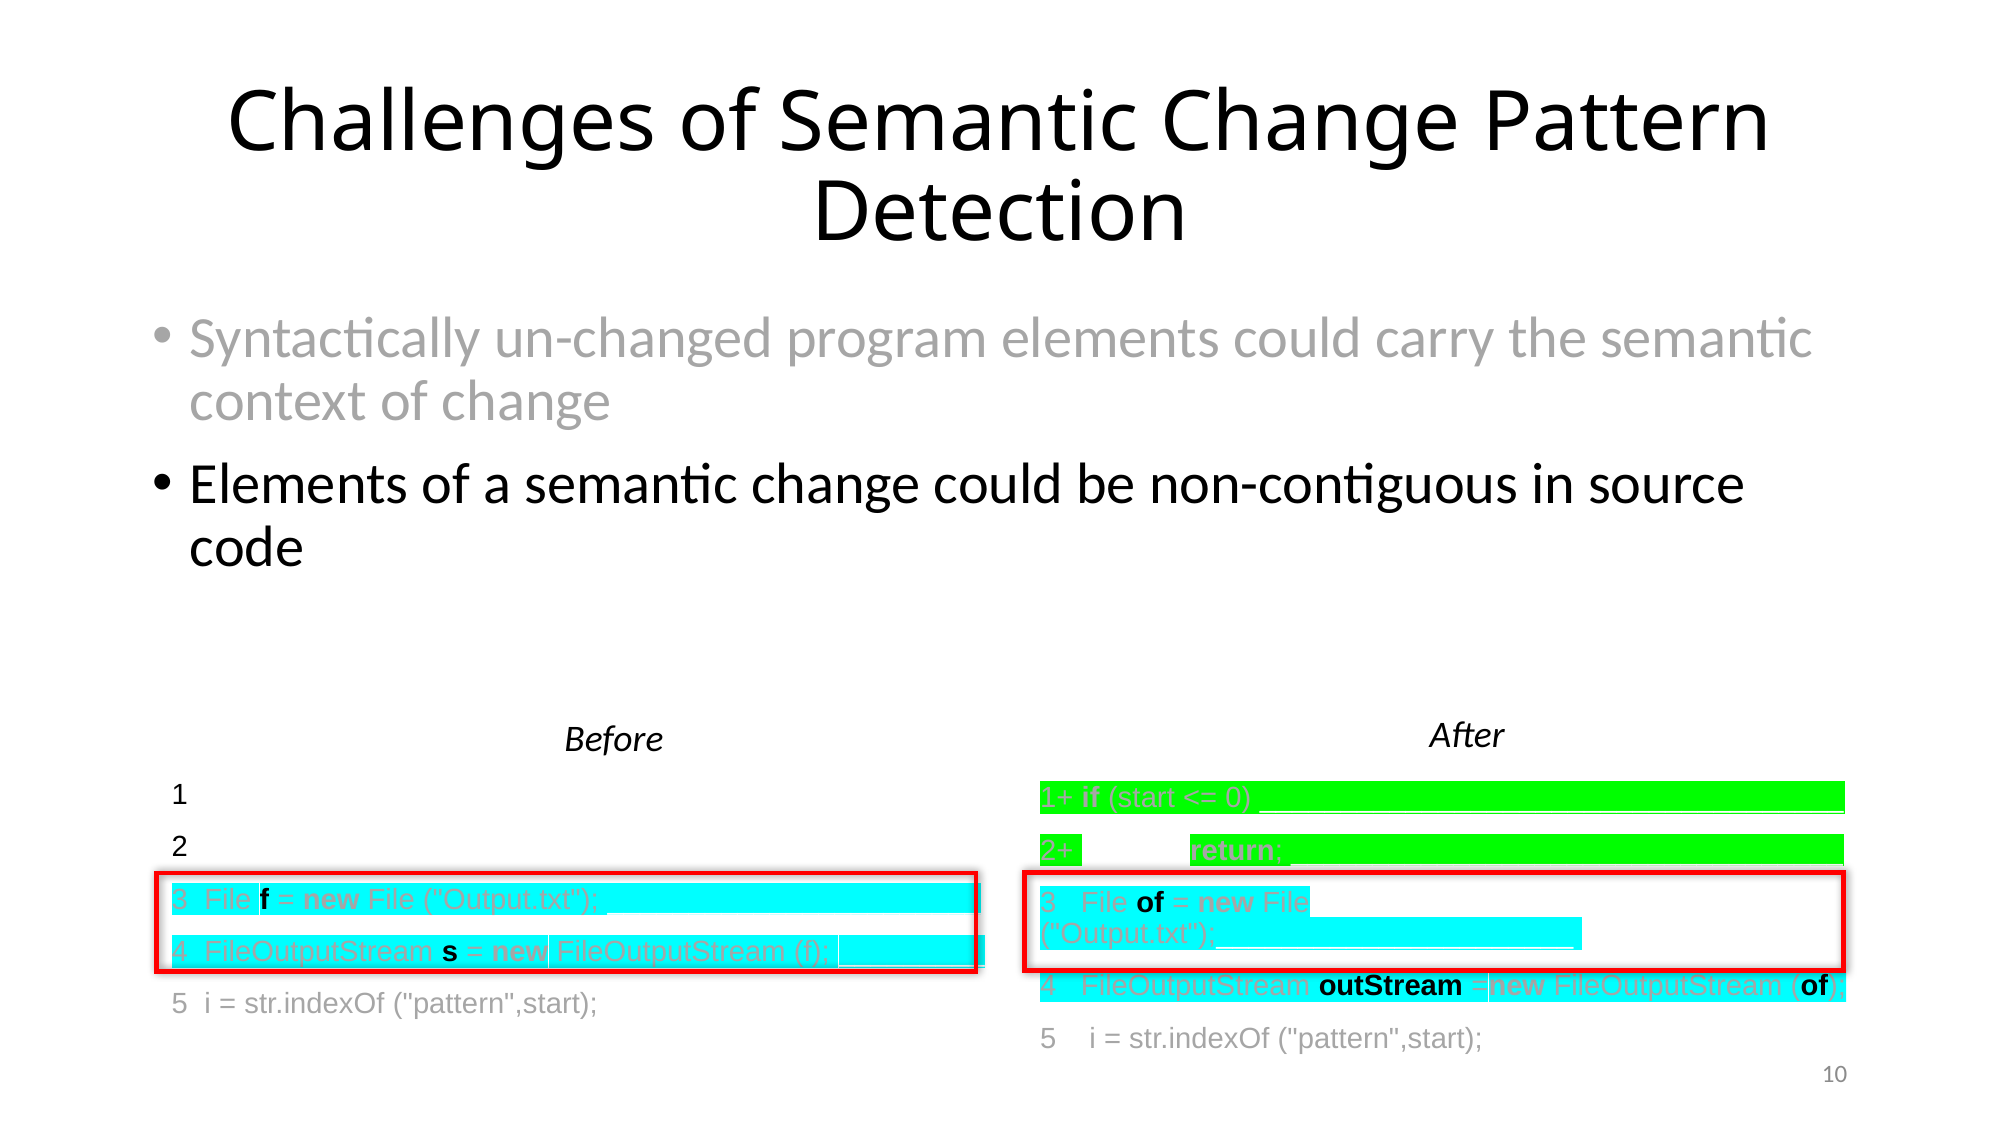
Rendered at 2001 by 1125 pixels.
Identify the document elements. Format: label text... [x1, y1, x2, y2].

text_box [156, 702, 1863, 1043]
list Syntactically un-changed program elements could carry the semantic context of change Elements of a semantic change could be non-contiguous in source code [137, 299, 1863, 703]
title Challenges of Semantic Change Pattern Detection [137, 59, 1863, 278]
slide_number 10 [1412, 1043, 1863, 1103]
